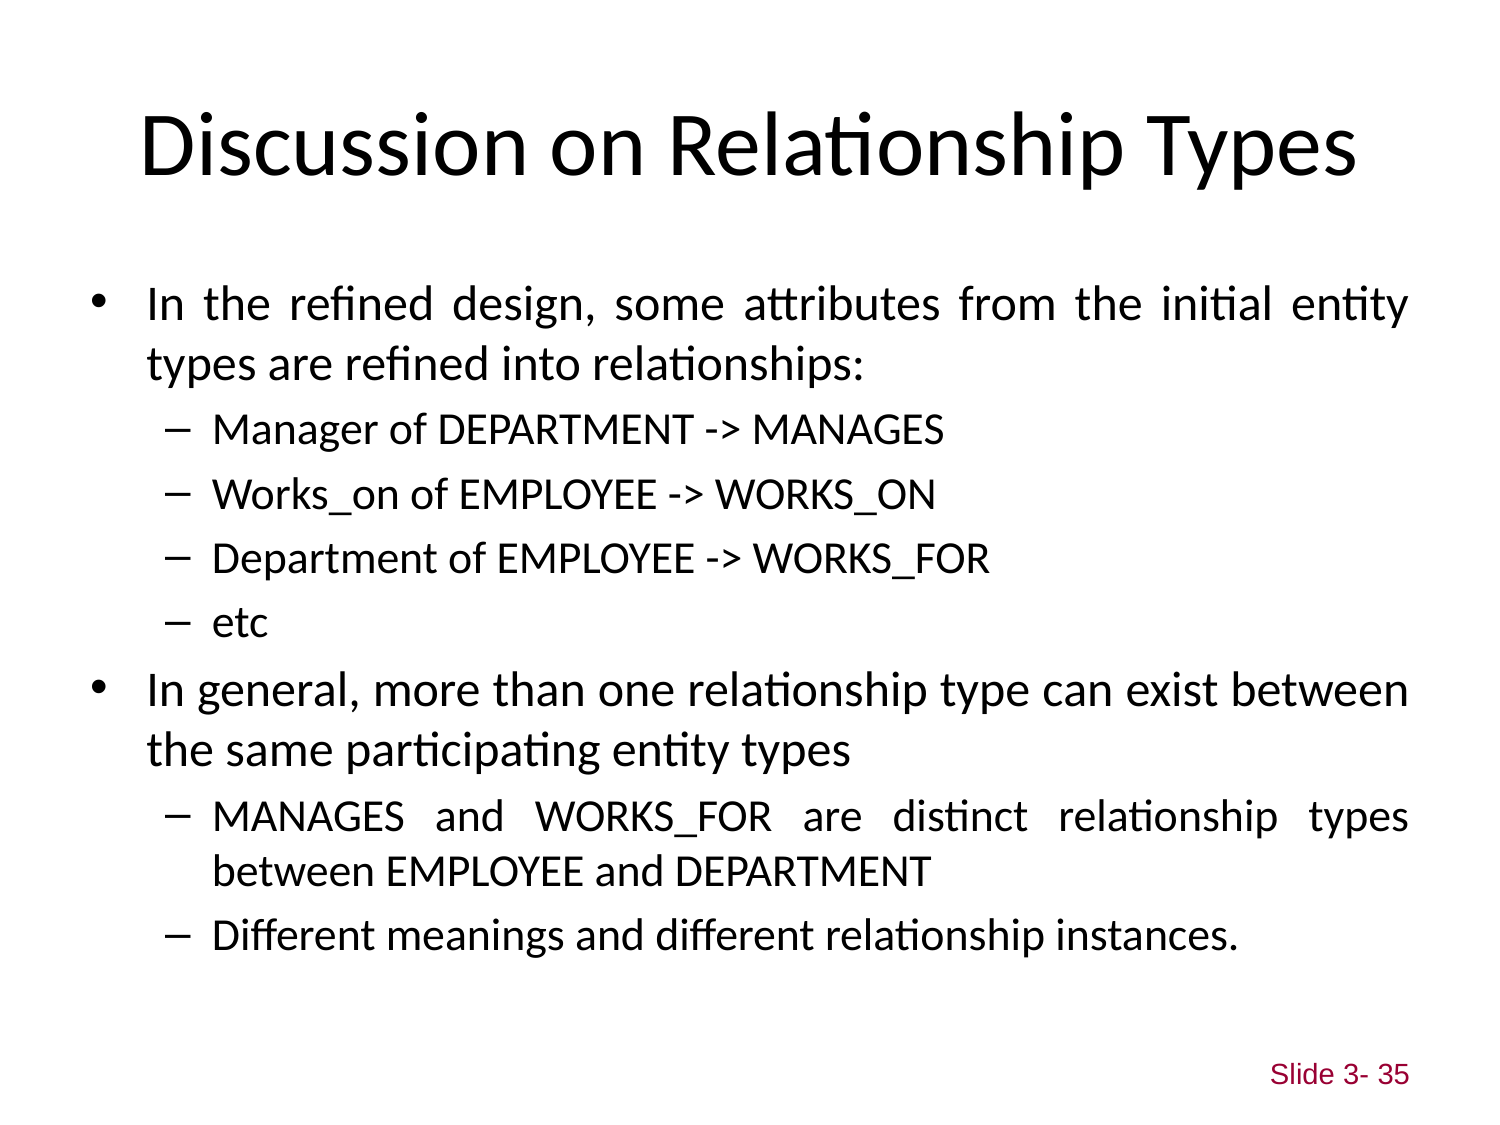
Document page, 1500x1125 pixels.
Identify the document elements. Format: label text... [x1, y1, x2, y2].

list In the refined design, some attributes from the initial entity types are refined into relationships: Manager of DEPARTMENT -> MANAGES Works_on of EMPLOYEE -> WORKS_ON Department of EMPLOYEE -> WORKS_FOR etc In general, more than one relationship type can exist between the same participating entity types MANAGES and WORKS_FOR are distinct relationship types between EMPLOYEE and DEPARTMENT Different meanings and different relationship instances. [75, 262, 1425, 1005]
title Discussion on Relationship Types [75, 45, 1425, 233]
slide_number Slide 3- 35 [1074, 1042, 1425, 1103]
